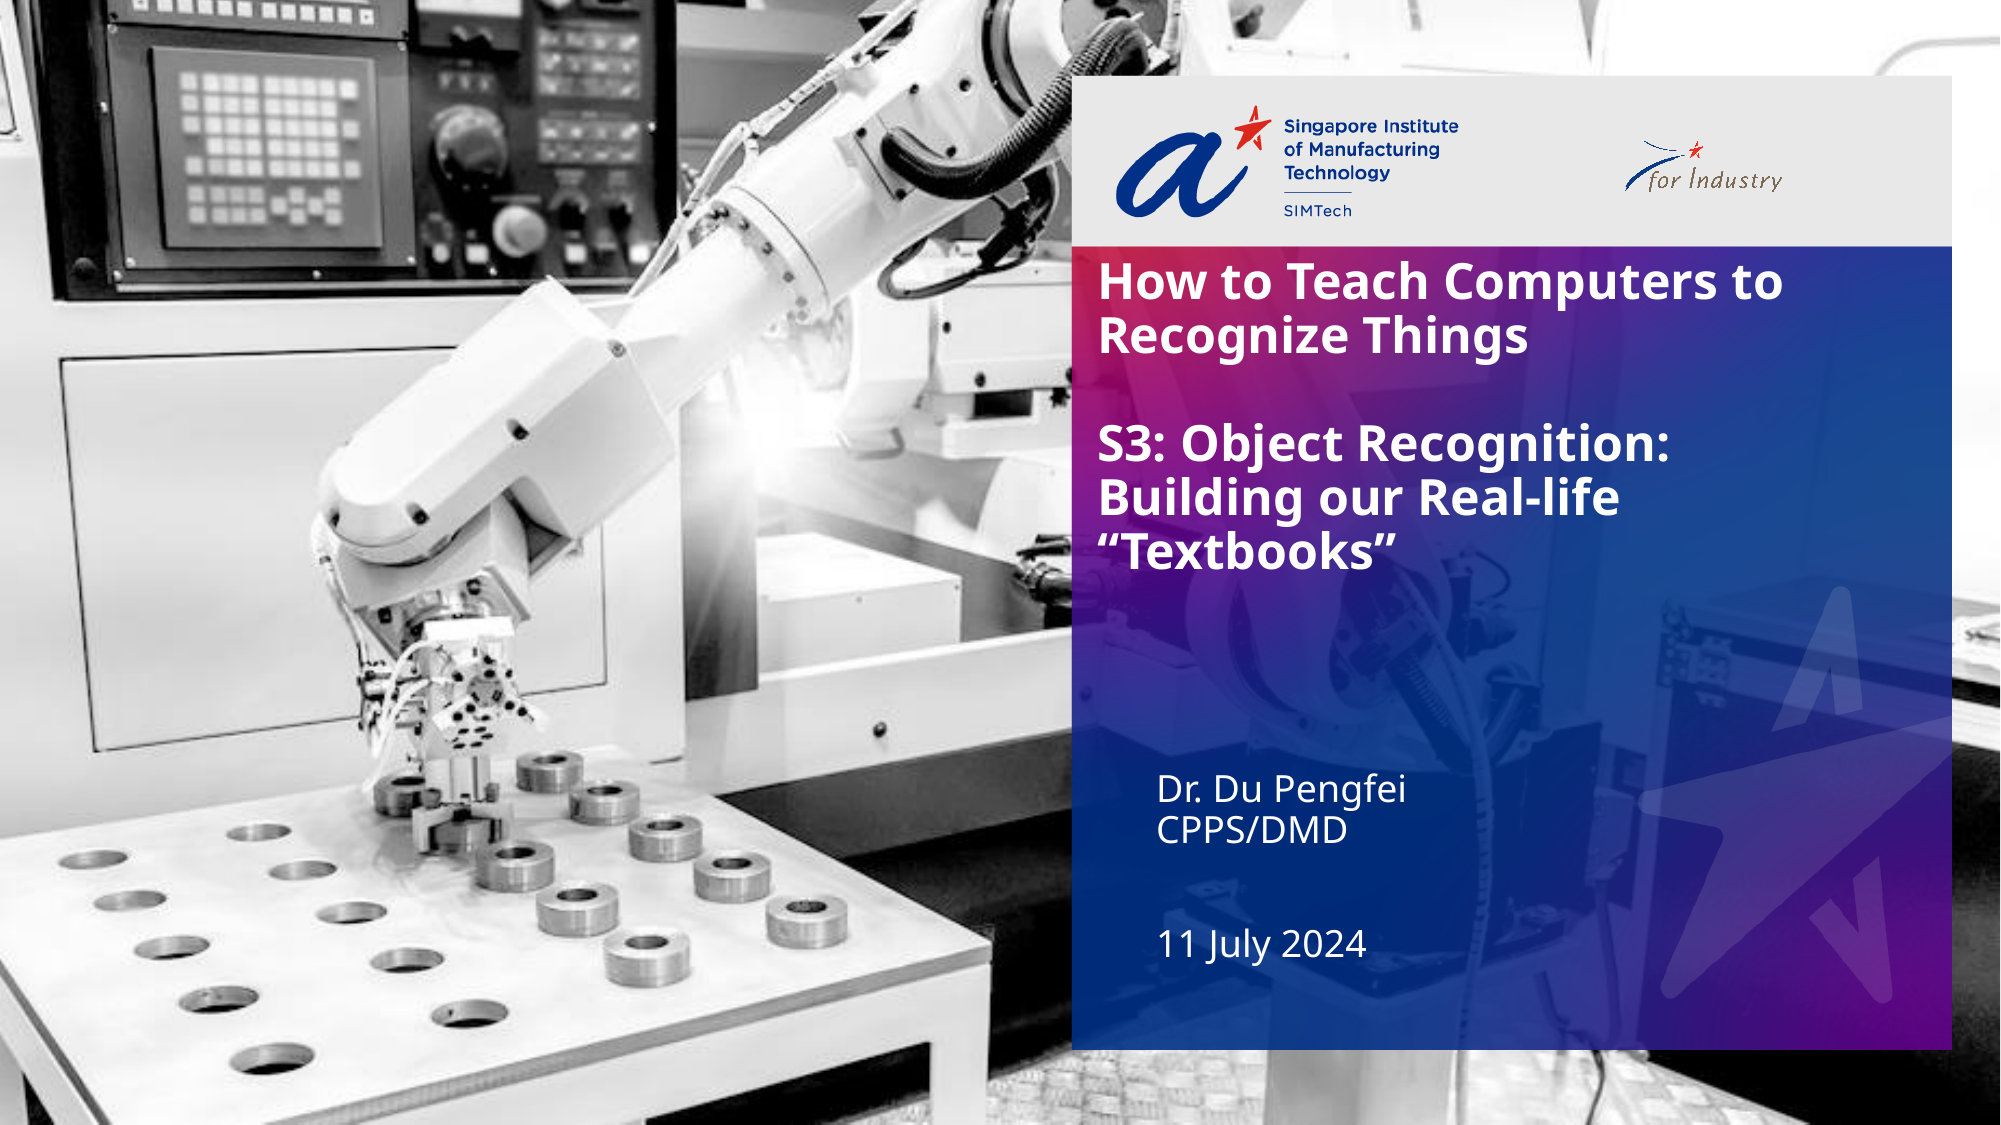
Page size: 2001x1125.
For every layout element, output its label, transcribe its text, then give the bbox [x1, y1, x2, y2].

text_box [762, 562, 1082, 639]
text_box [525, 200, 1950, 306]
title How to Teach Computers to Recognize Things S3: Object Recognition: Building our Real-life “Textbooks” [1082, 249, 1946, 684]
picture [0, 0, 2001, 1125]
list 11 July 2024 [1141, 917, 1803, 1010]
list Dr. Du Pengfei CPPS/DMD [1141, 762, 1845, 931]
